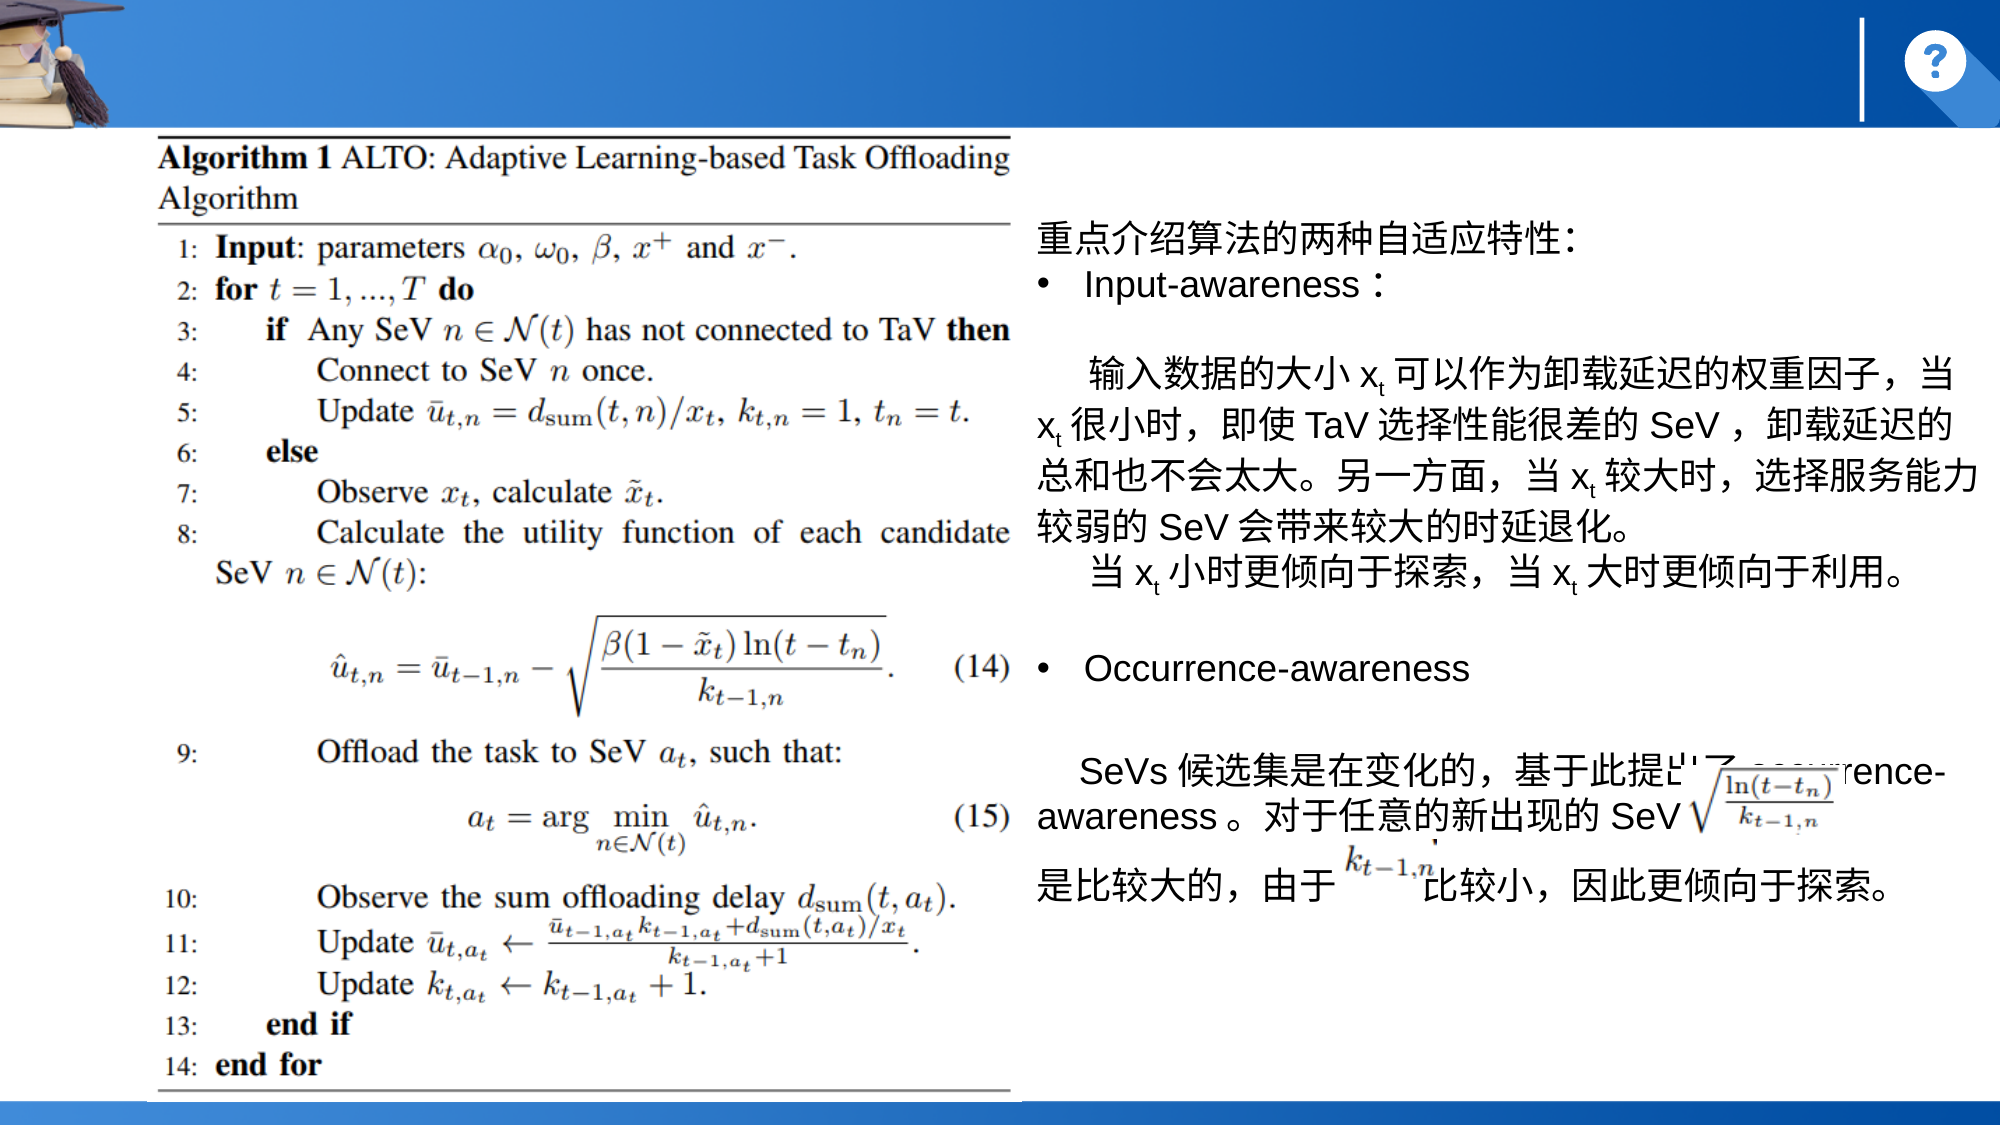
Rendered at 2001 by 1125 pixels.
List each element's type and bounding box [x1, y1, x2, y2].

text_box [1904, 29, 2000, 129]
picture [0, 0, 2000, 1125]
